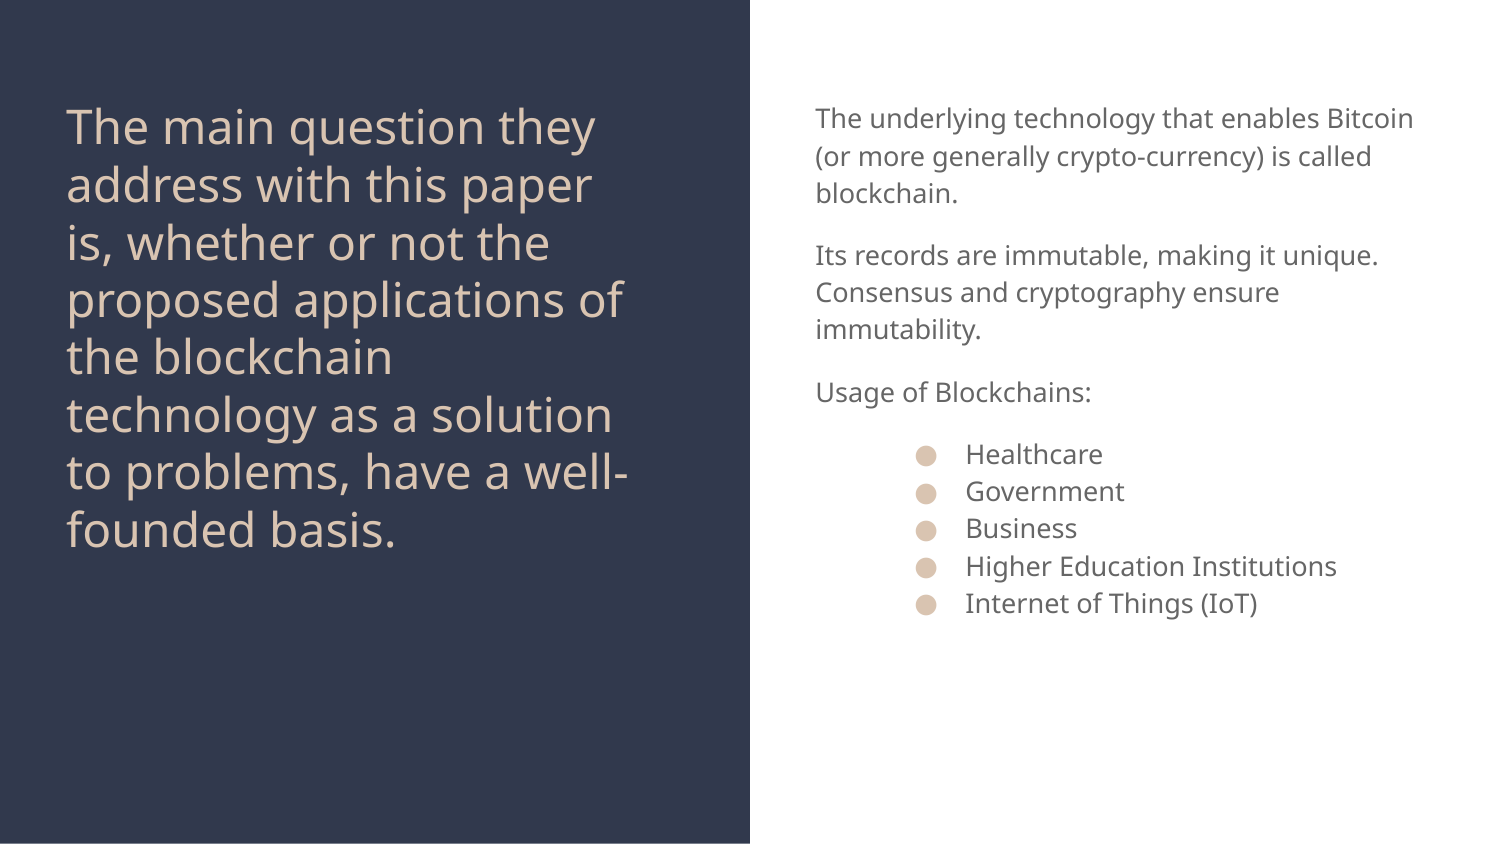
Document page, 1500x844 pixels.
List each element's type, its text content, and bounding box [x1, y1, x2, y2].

title The main question they address with this paper is, whether or not the proposed applications of the blockchain technology as a solution to problems, have a well-founded basis. [51, 82, 659, 757]
list The underlying technology that enables Bitcoin (or more generally crypto-currency) is called blockchain. Its records are immutable, making it unique. Consensus and cryptography ensure immutability. Usage of Blockchains: Healthcare Government Business Higher Education Institutions Internet of Things (IoT) [800, 82, 1449, 757]
